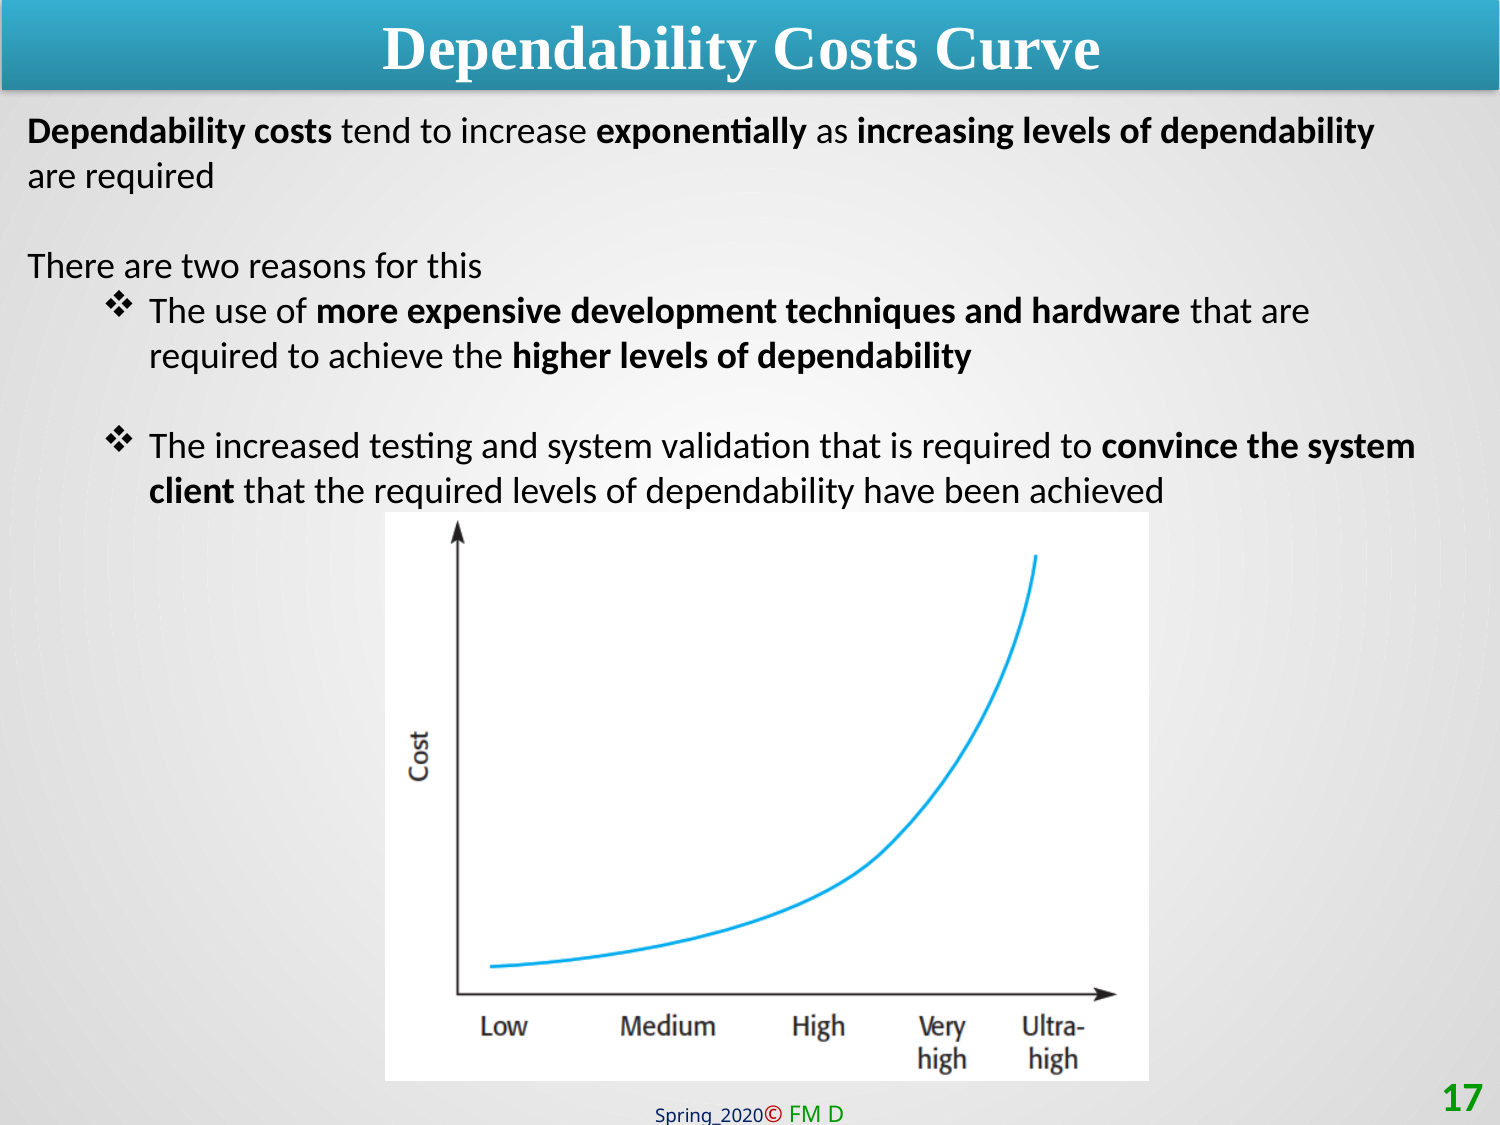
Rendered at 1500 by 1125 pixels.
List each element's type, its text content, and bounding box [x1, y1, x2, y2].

text_box Dependability costs tend to increase exponentially as increasing levels of dependability are required There are two reasons for this The use of more expensive development techniques and hardware that are required to achieve the higher levels of dependability The increased testing and system validation that is required to convince the system client that the required levels of dependability have been achieved [12, 98, 1438, 574]
text_box Dependability Costs Curve [2, 0, 1499, 90]
picture [385, 512, 1149, 1082]
slide_number 17 [1148, 1065, 1499, 1125]
